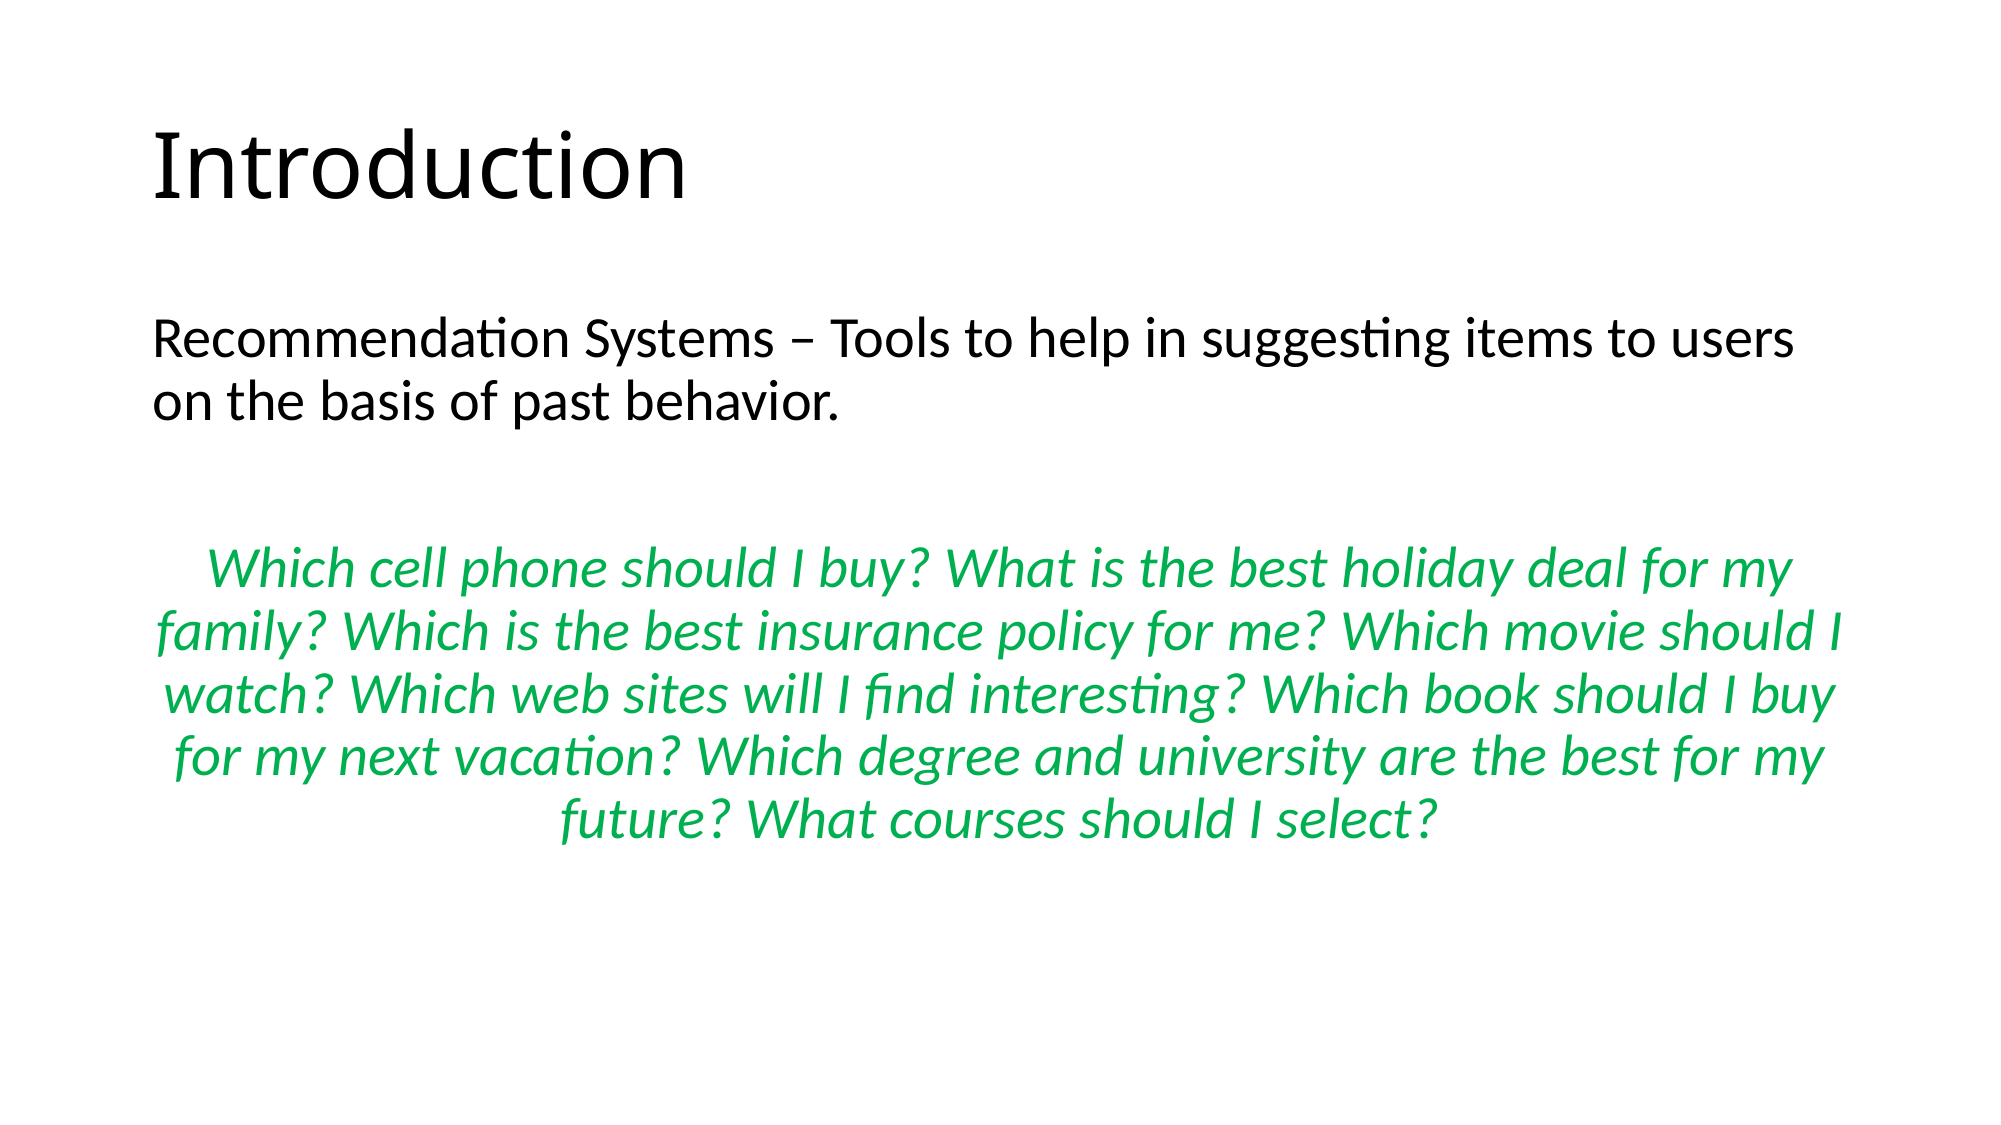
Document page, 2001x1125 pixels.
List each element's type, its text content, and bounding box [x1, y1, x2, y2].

title Introduction [137, 59, 1863, 278]
list Recommendation Systems – Tools to help in suggesting items to users on the basis of past behavior. Which cell phone should I buy? What is the best holiday deal for my family? Which is the best insurance policy for me? Which movie should I watch? Which web sites will I find interesting? Which book should I buy for my next vacation? Which degree and university are the best for my future? What courses should I select? [137, 299, 1863, 1014]
